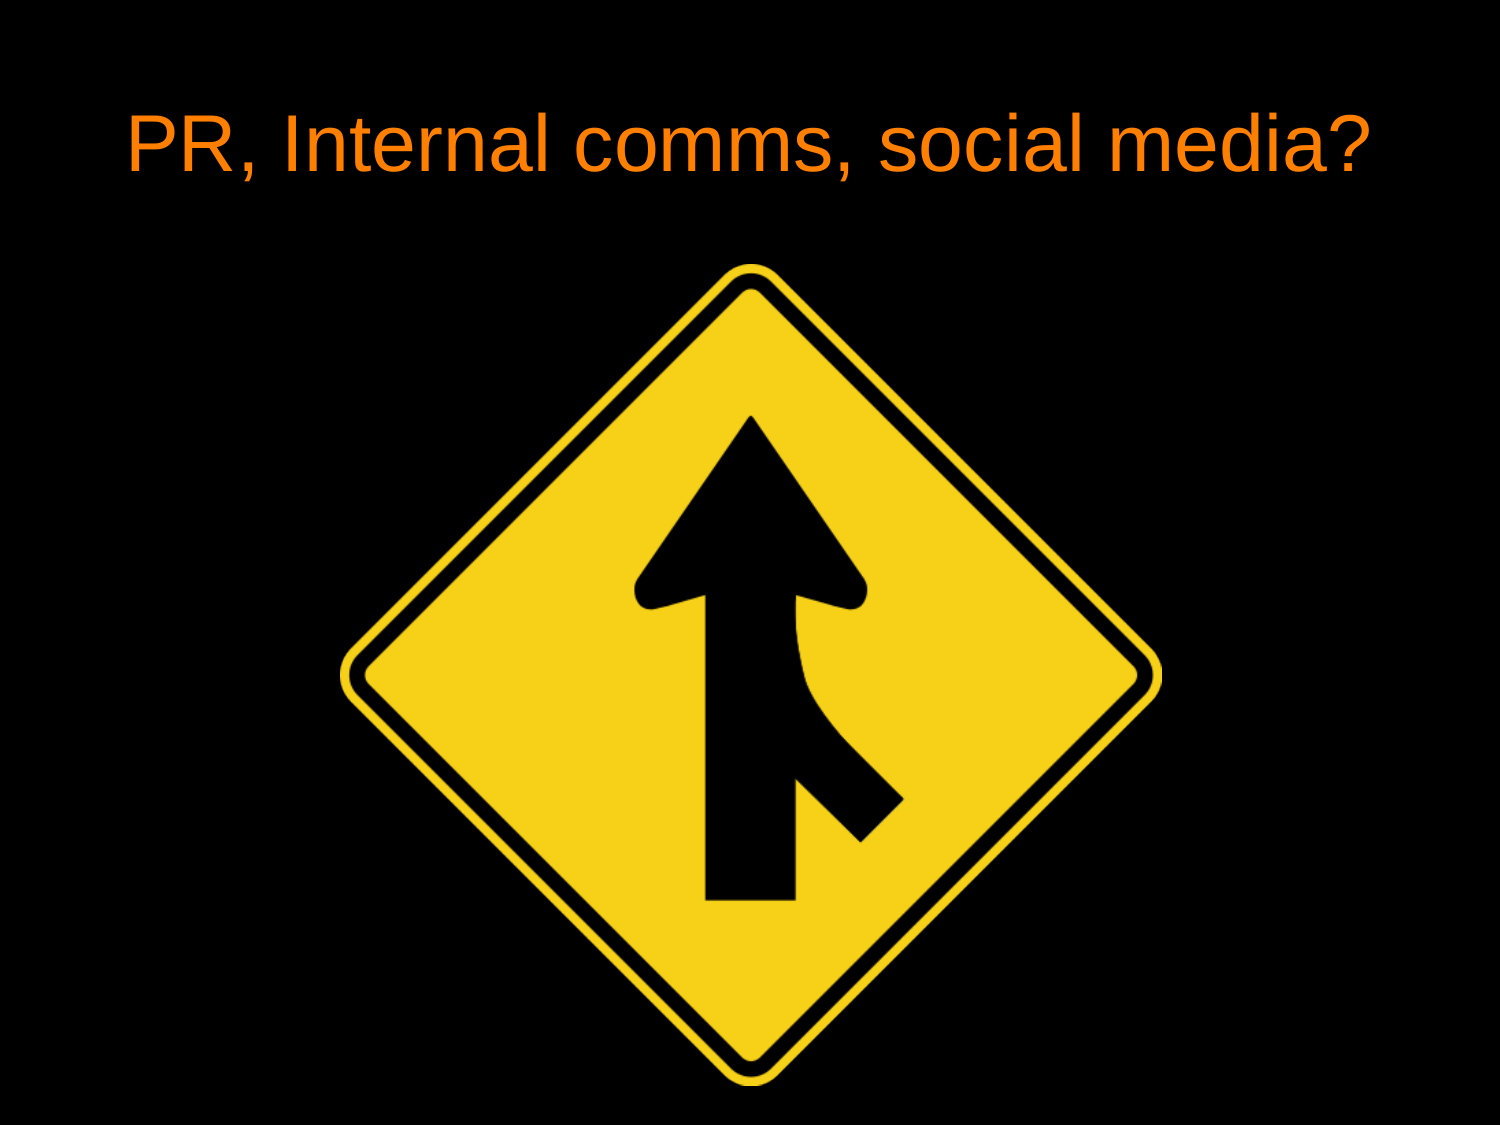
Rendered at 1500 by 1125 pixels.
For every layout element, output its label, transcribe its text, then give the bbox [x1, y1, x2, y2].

picture [340, 264, 1162, 1086]
title PR, Internal comms, social media? [75, 45, 1425, 233]
